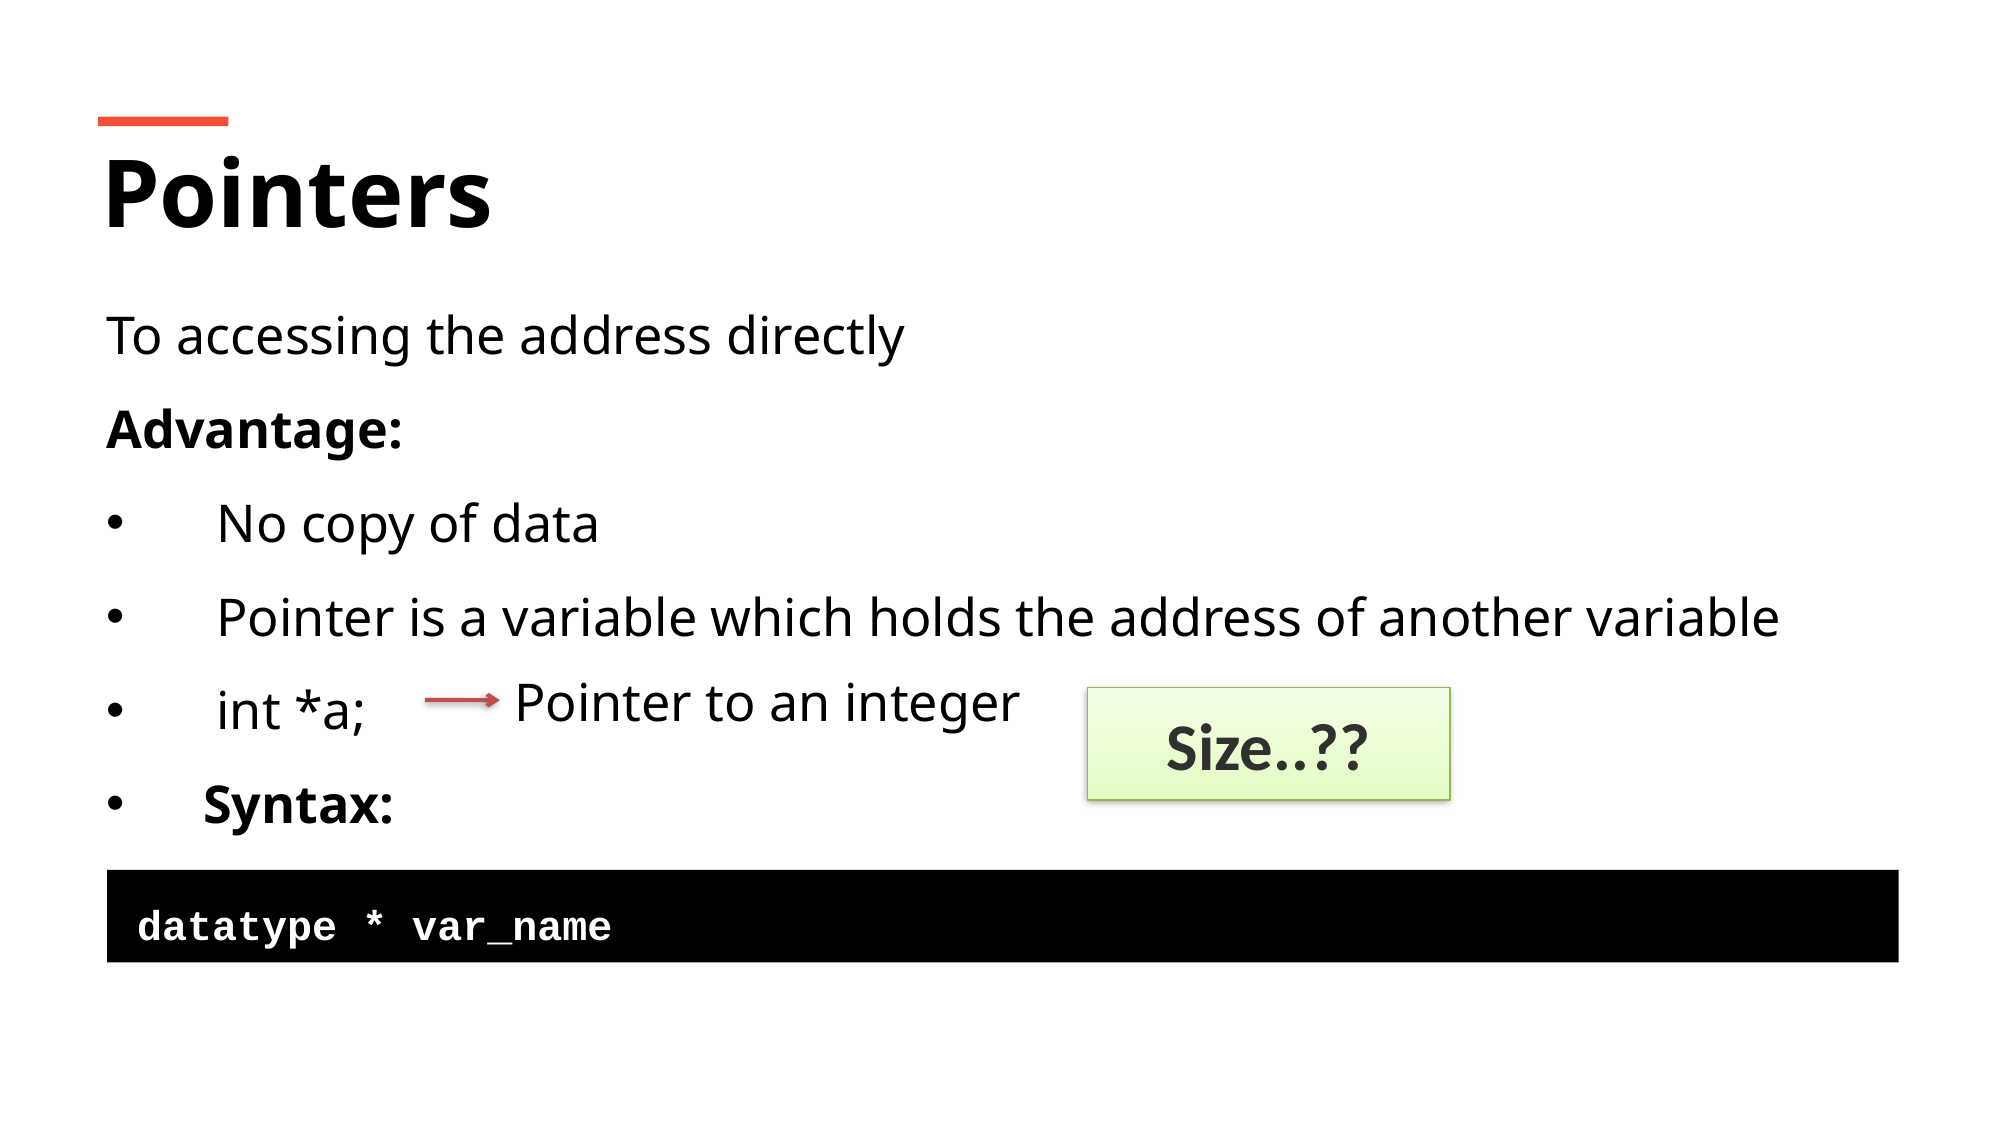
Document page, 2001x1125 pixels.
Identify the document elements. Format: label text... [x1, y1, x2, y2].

text_box datatype * var_name [105, 868, 1901, 964]
text_box To accessing the address directly Advantage: No copy of data Pointer is a variable which holds the address of another variable int *a; Syntax: [91, 264, 1914, 936]
text_box Pointer to an integer [499, 662, 1036, 740]
text_box Pointers [86, 126, 1914, 254]
text_box [96, 115, 231, 128]
text_box Size..?? [1087, 687, 1451, 801]
